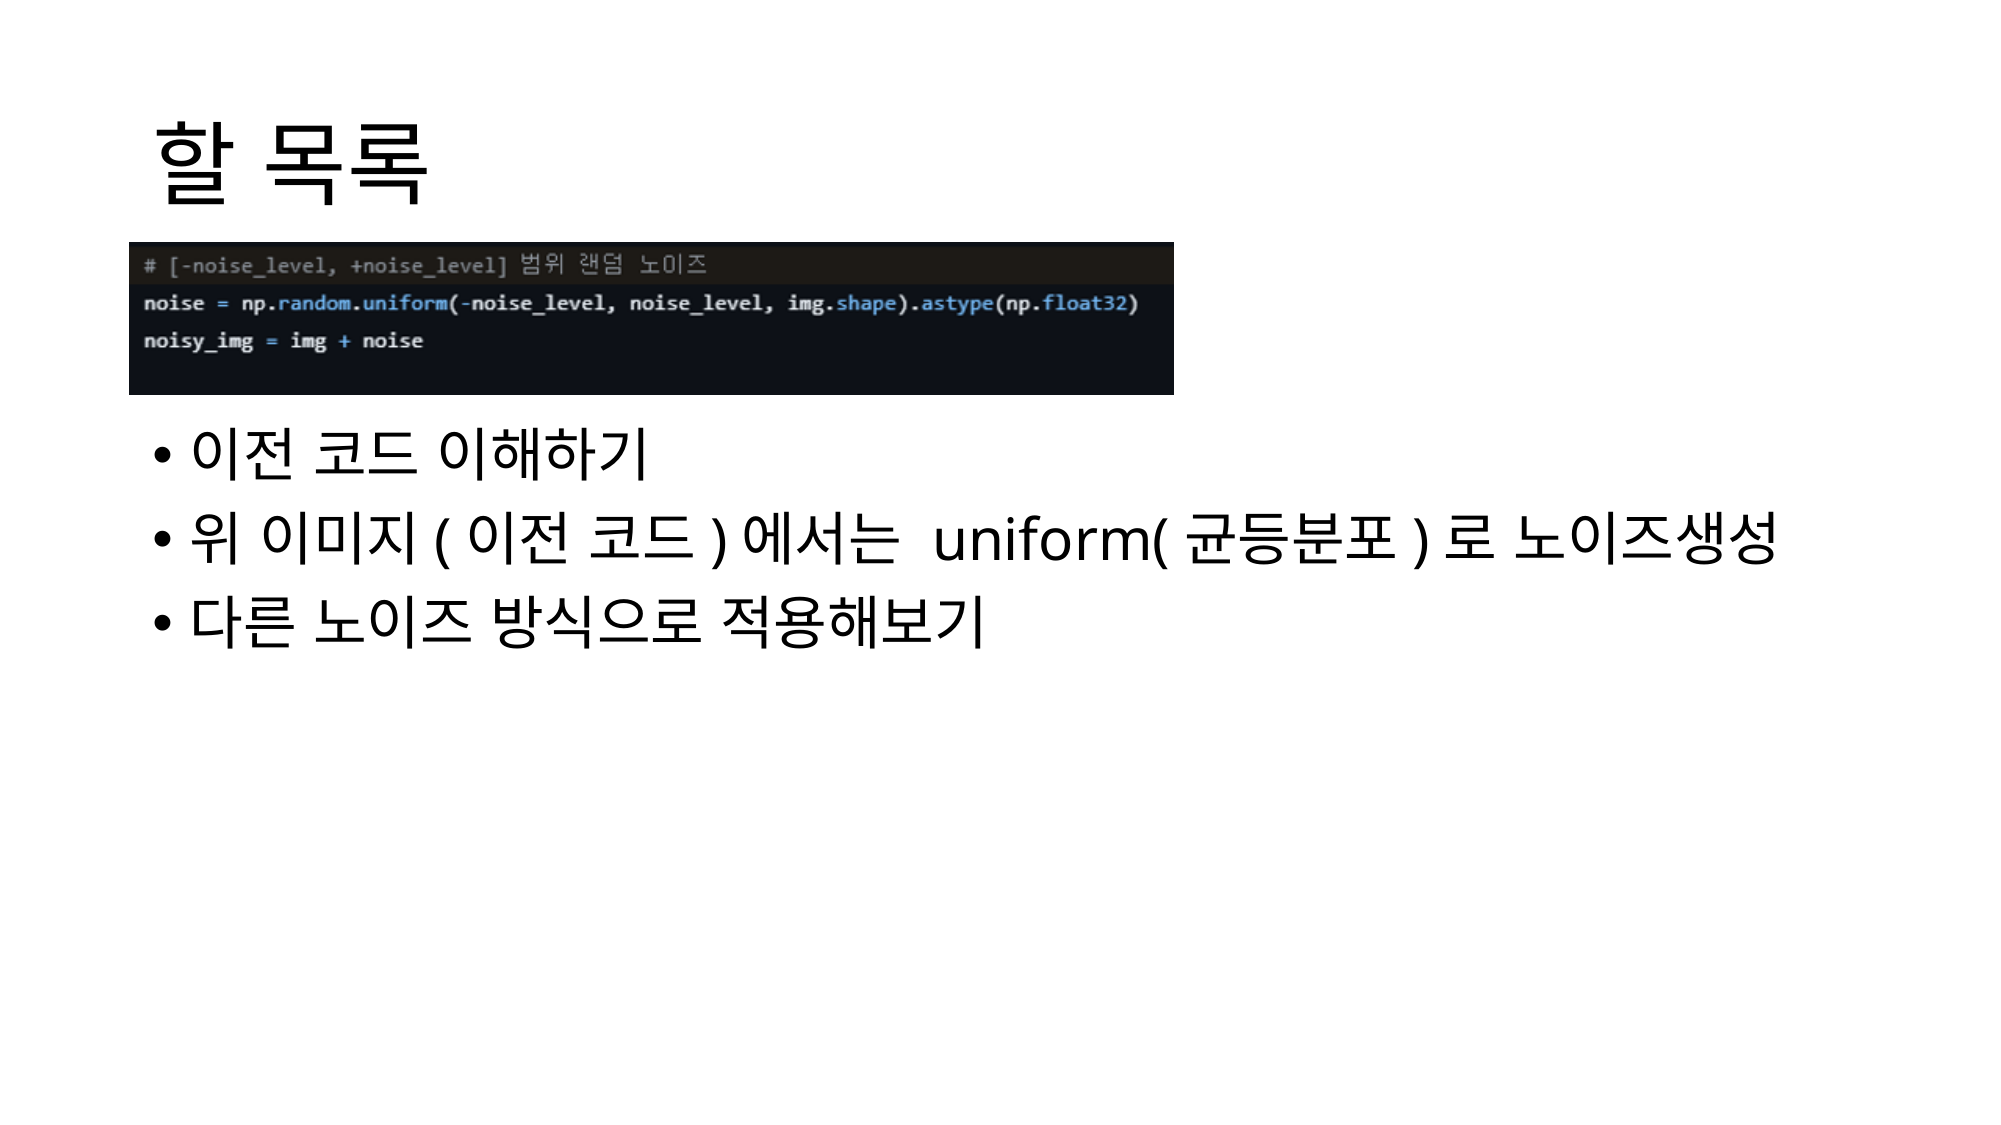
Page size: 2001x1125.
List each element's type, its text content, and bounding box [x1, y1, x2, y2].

list 이전 코드 이해하기 위 이미지(이전 코드)에서는 uniform(균등분포)로 노이즈생성 다른 노이즈 방식으로 적용해보기 [137, 418, 1863, 1014]
title 할 목록 [137, 59, 1863, 278]
picture [128, 242, 1174, 395]
